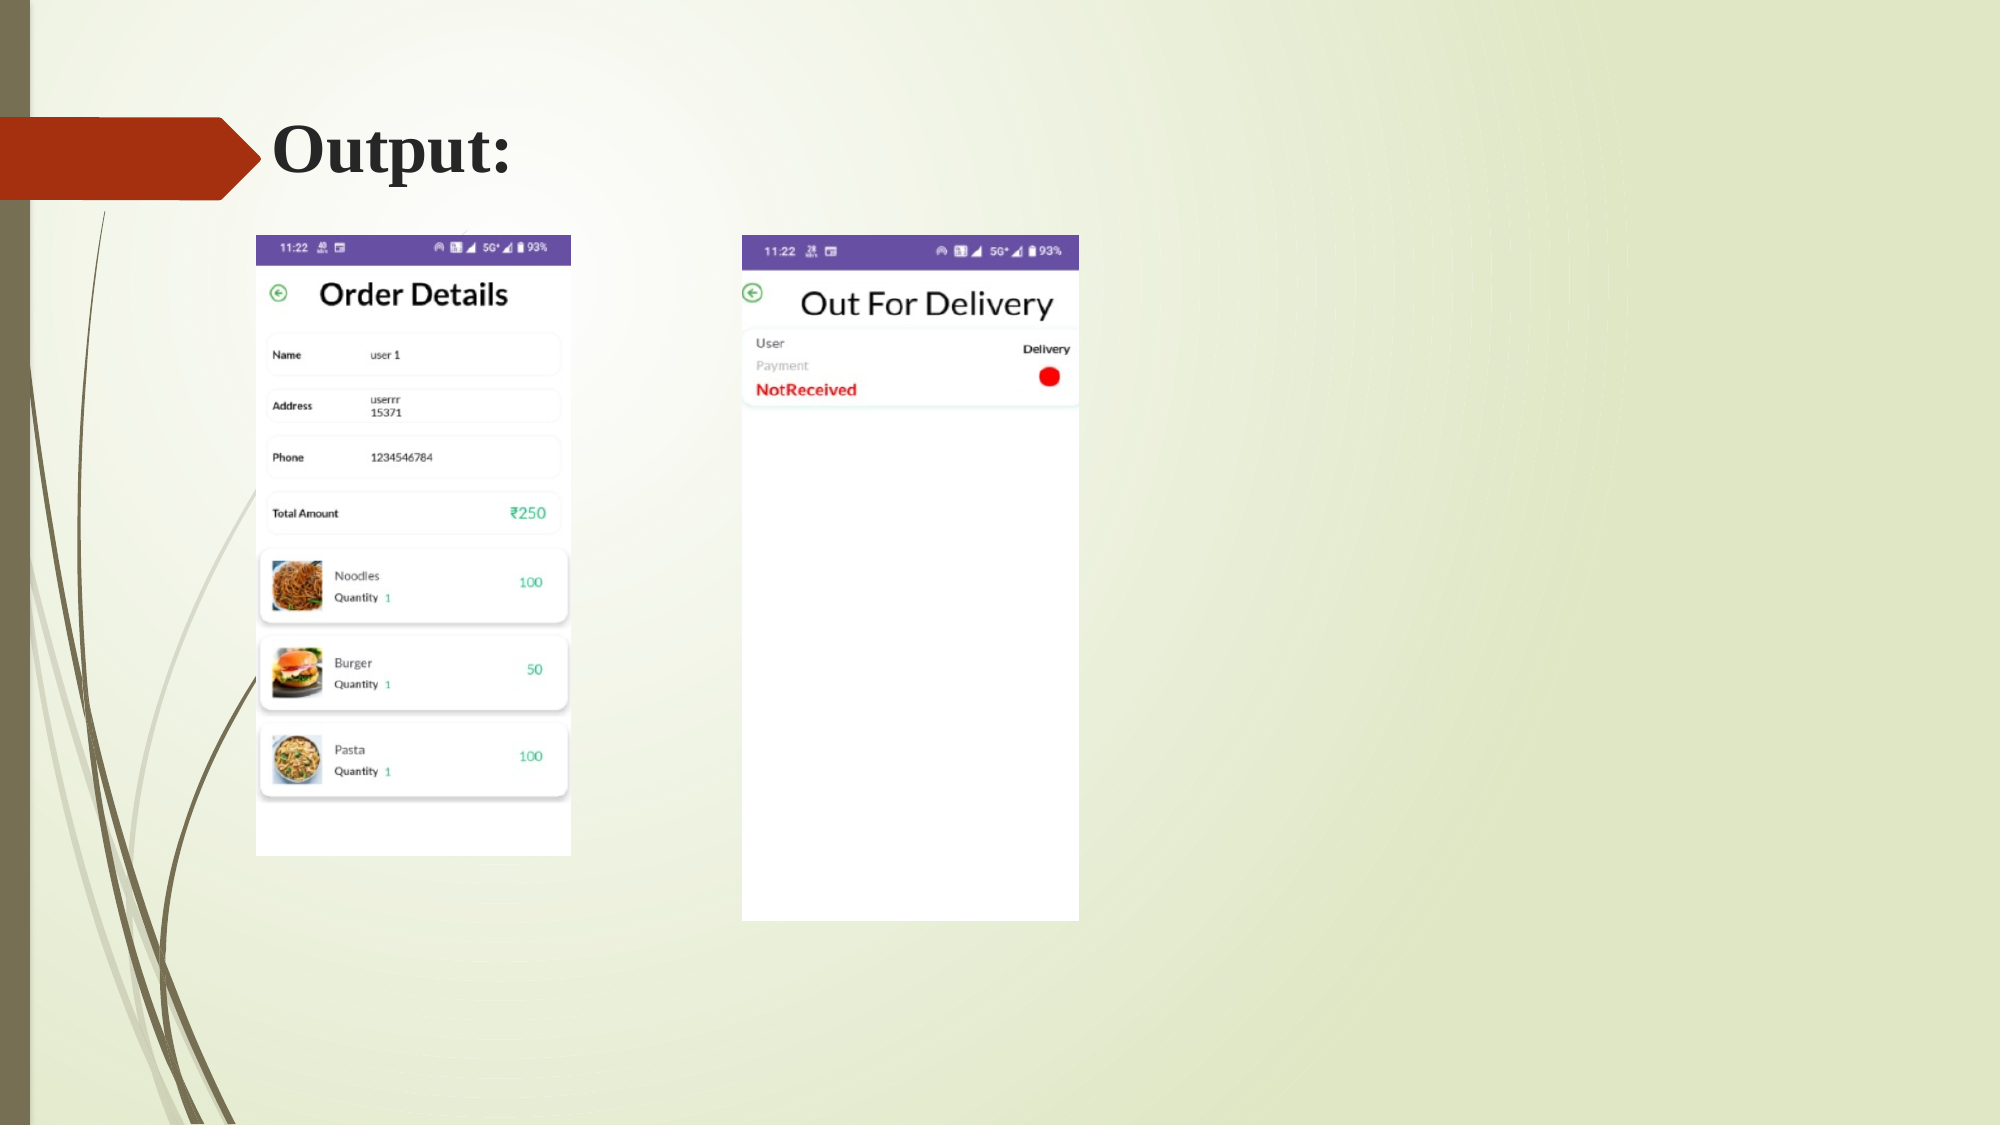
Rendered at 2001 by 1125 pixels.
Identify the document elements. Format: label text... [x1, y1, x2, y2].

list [256, 235, 571, 856]
title Output: [256, 94, 530, 217]
picture [741, 235, 1079, 922]
